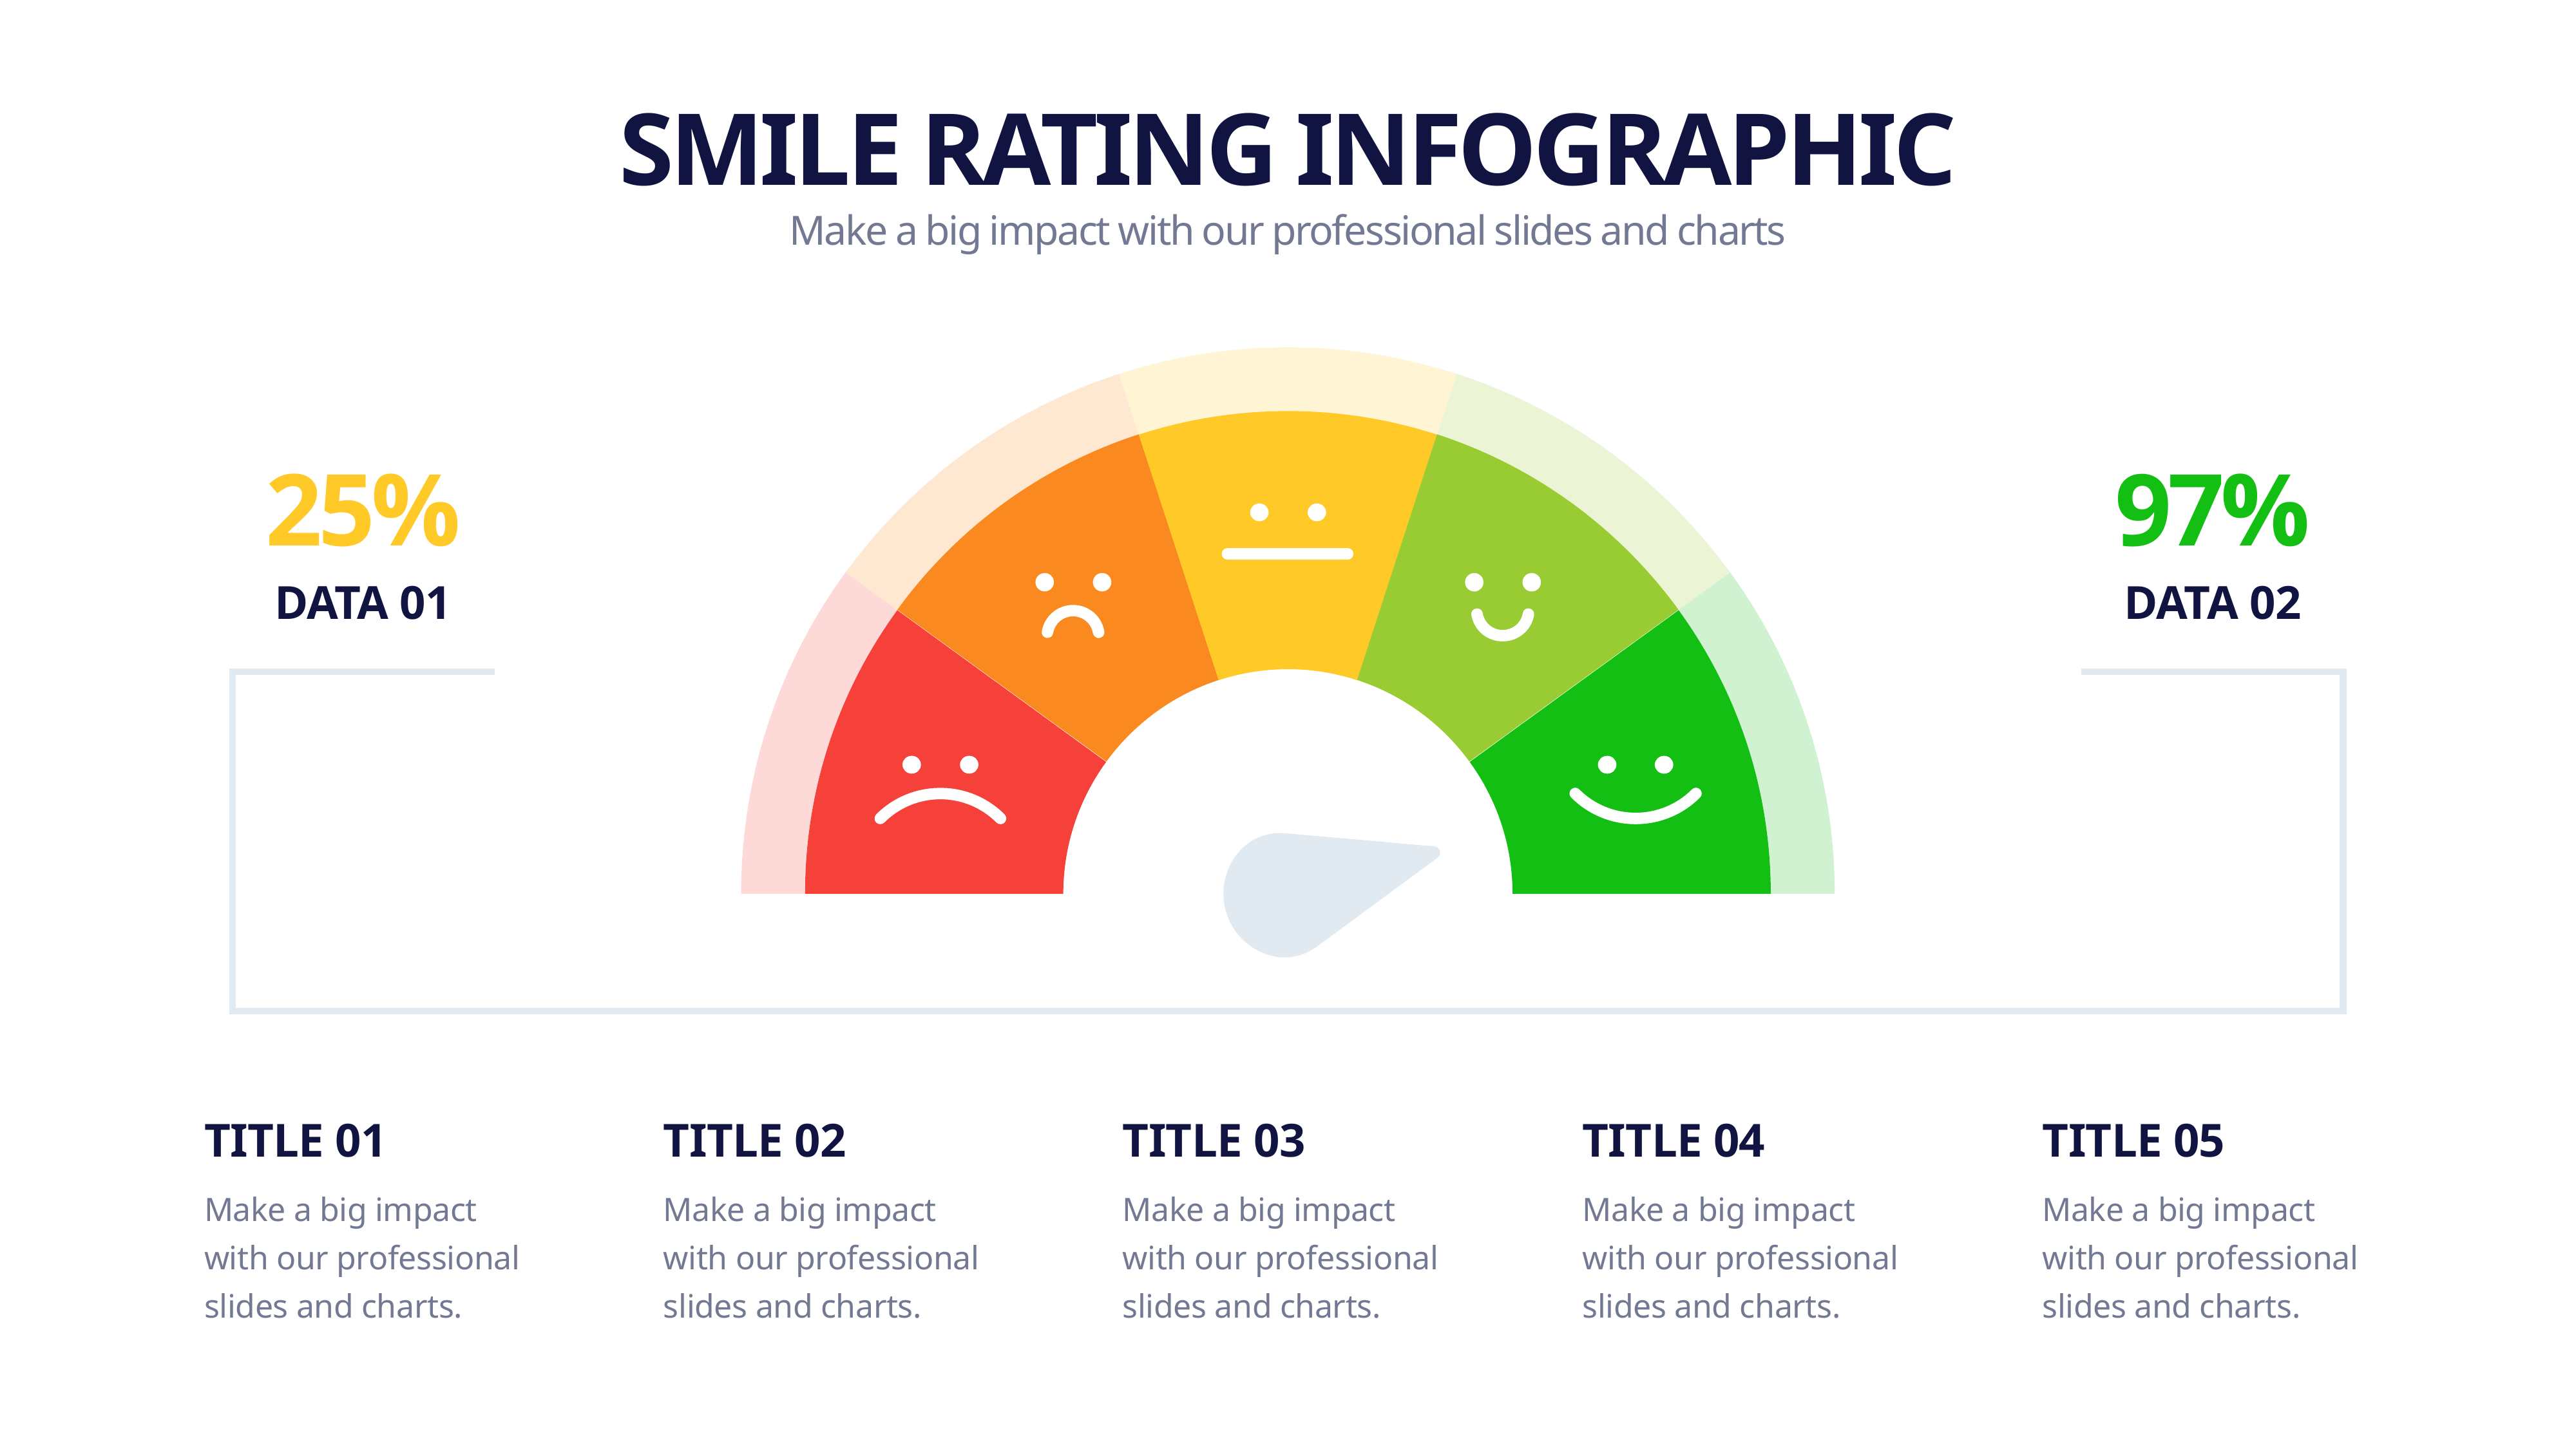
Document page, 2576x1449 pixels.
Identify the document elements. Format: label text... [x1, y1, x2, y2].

text_box DATA 01 [160, 571, 566, 633]
text_box [845, 374, 1138, 610]
text_box TITLE 01 [195, 1106, 547, 1171]
text_box Make a big impact with our professional slides and charts. [654, 1175, 1006, 1330]
text_box [1679, 572, 1788, 671]
text_box [1308, 503, 1326, 522]
text_box [1092, 573, 1112, 592]
text_box TITLE 03 [1113, 1106, 1465, 1171]
text_box [859, 610, 980, 671]
text_box 97% [2010, 442, 2416, 571]
text_box [1222, 548, 1354, 560]
text_box [1138, 411, 1436, 671]
text_box [233, 671, 2343, 1011]
text_box TITLE 04 [1572, 1106, 1925, 1171]
text_box [1465, 573, 1484, 592]
text_box Make a big impact with our professional slides and charts. [2032, 1175, 2385, 1330]
text_box [1250, 503, 1269, 522]
text_box [1042, 605, 1105, 638]
text_box [1035, 573, 1054, 592]
text_box [1438, 374, 1730, 609]
text_box [1522, 573, 1541, 592]
text_box [788, 573, 897, 671]
text_box TITLE 05 [2032, 1106, 2385, 1171]
text_box [1594, 610, 1717, 671]
text_box [1119, 347, 1457, 434]
text_box SMILE RATING INFOGRAPHIC [160, 80, 2416, 200]
text_box Make a big impact with our professional slides and charts. [195, 1175, 547, 1330]
text_box [897, 434, 1215, 671]
text_box [1471, 608, 1534, 641]
text_box TITLE 02 [654, 1106, 1006, 1171]
text_box Make a big impact with our professional slides and charts [160, 200, 2416, 258]
text_box Make a big impact with our professional slides and charts. [1113, 1175, 1465, 1330]
text_box DATA 02 [2010, 571, 2416, 633]
text_box 25% [160, 442, 566, 571]
text_box [1360, 434, 1679, 671]
text_box Make a big impact with our professional slides and charts. [1572, 1175, 1925, 1330]
